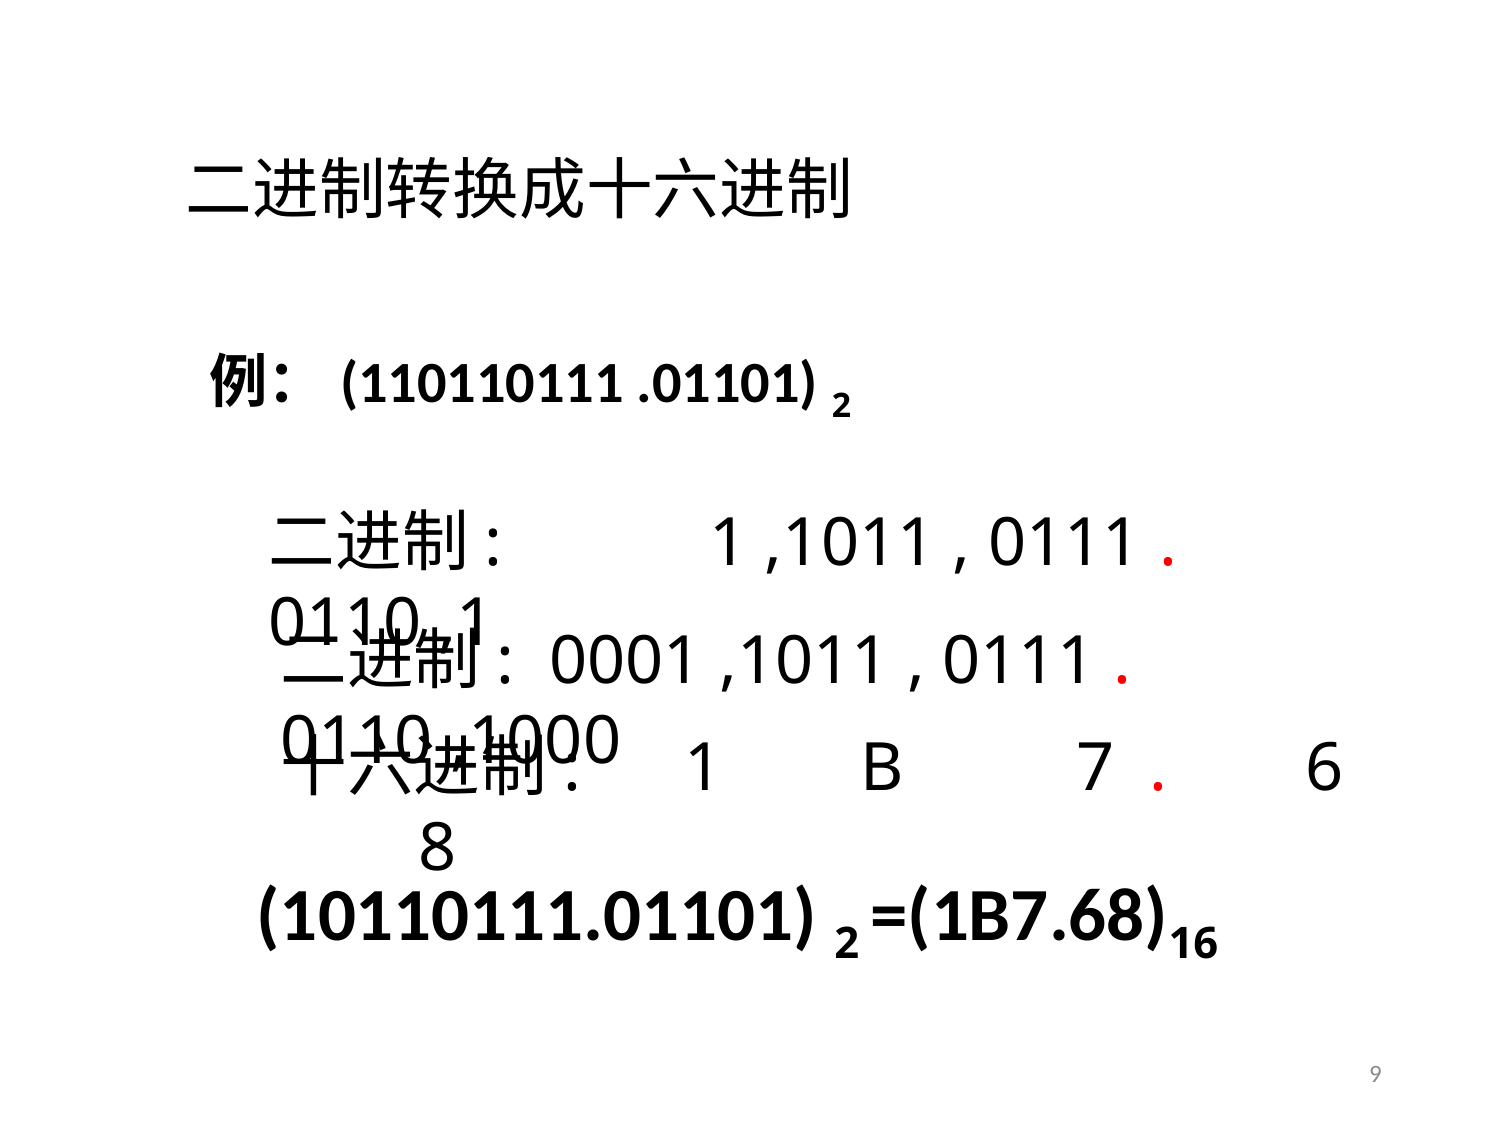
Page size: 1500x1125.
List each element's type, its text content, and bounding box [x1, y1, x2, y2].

text_box 二进制转换成十六进制 [171, 90, 1195, 234]
list 例：(110110111 .01101) 2 [194, 338, 1470, 466]
text_box 二进制: 0001 ,1011 , 0111 . 0110 ,1000 [265, 609, 1354, 785]
slide_number 9 [1059, 1042, 1397, 1103]
text_box 十六进制: 1 B 7 . 6 8 [265, 716, 1383, 891]
text_box 二进制: 1 ,1011 , 0111 . 0110 ,1 [253, 491, 1254, 667]
text_box (10110111.01101) 2 =(1B7.68)16 [242, 857, 1393, 975]
